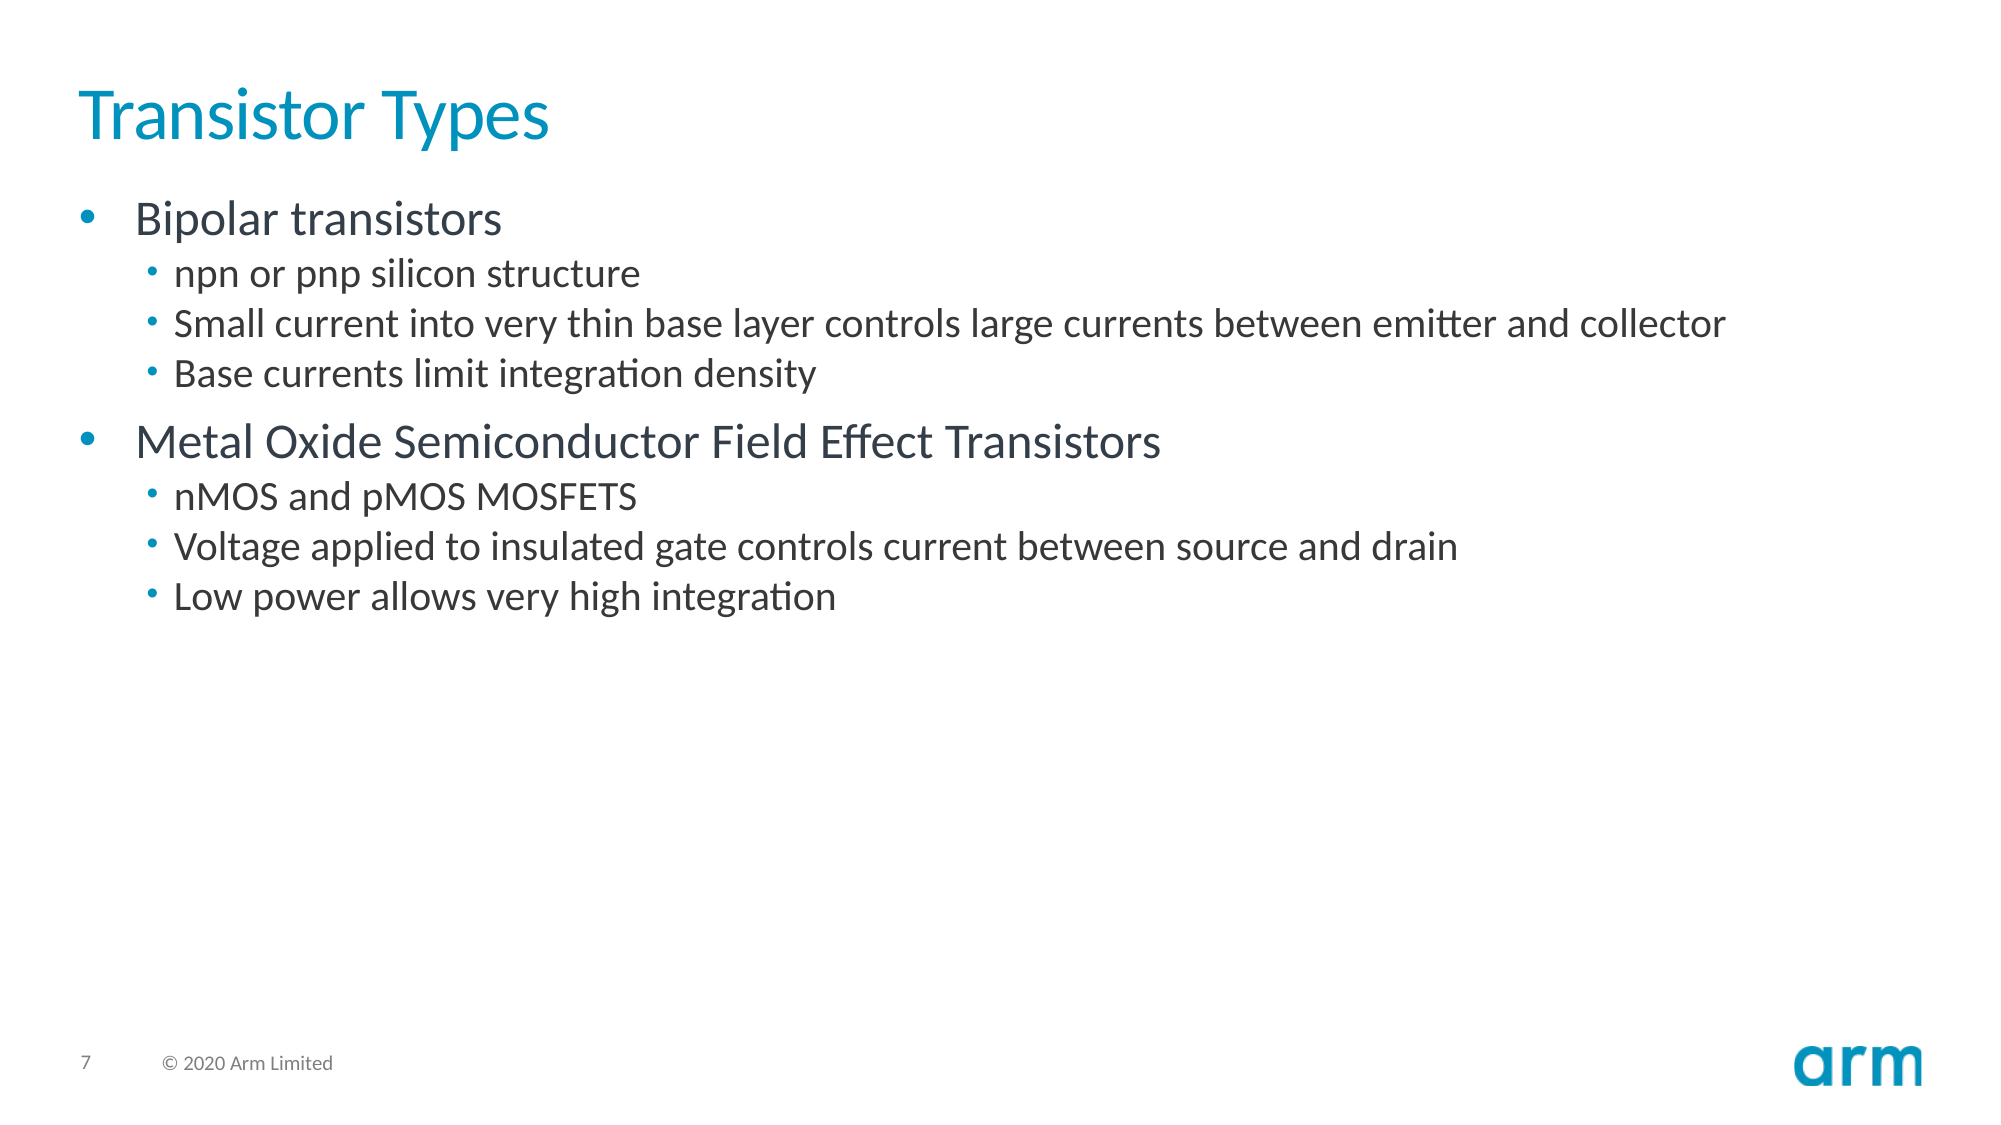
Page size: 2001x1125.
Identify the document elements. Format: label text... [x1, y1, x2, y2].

list Bipolar transistors npn or pnp silicon structure Small current into very thin base layer controls large currents between emitter and collector Base currents limit integration density Metal Oxide Semiconductor Field Effect Transistors nMOS and pMOS MOSFETS Voltage applied to insulated gate controls current between source and drain Low power allows very high integration [78, 185, 1923, 941]
title Transistor Types [78, 78, 1922, 185]
